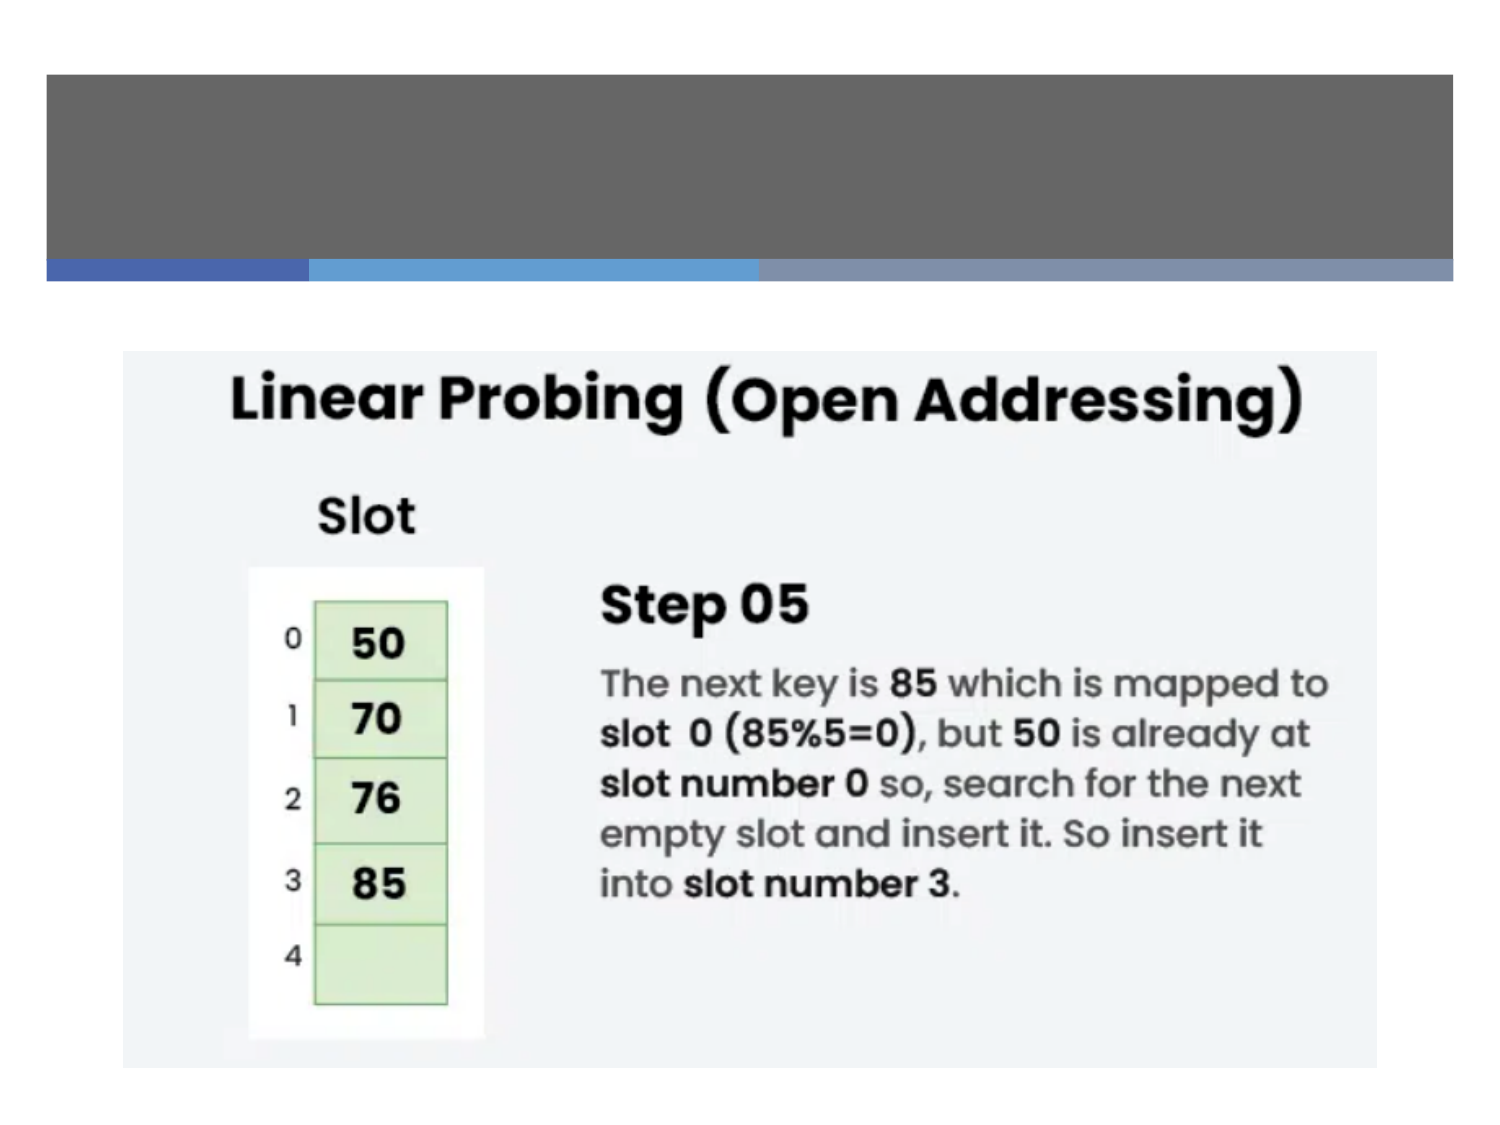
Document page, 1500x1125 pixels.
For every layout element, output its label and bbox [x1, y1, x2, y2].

list [122, 351, 1377, 1068]
